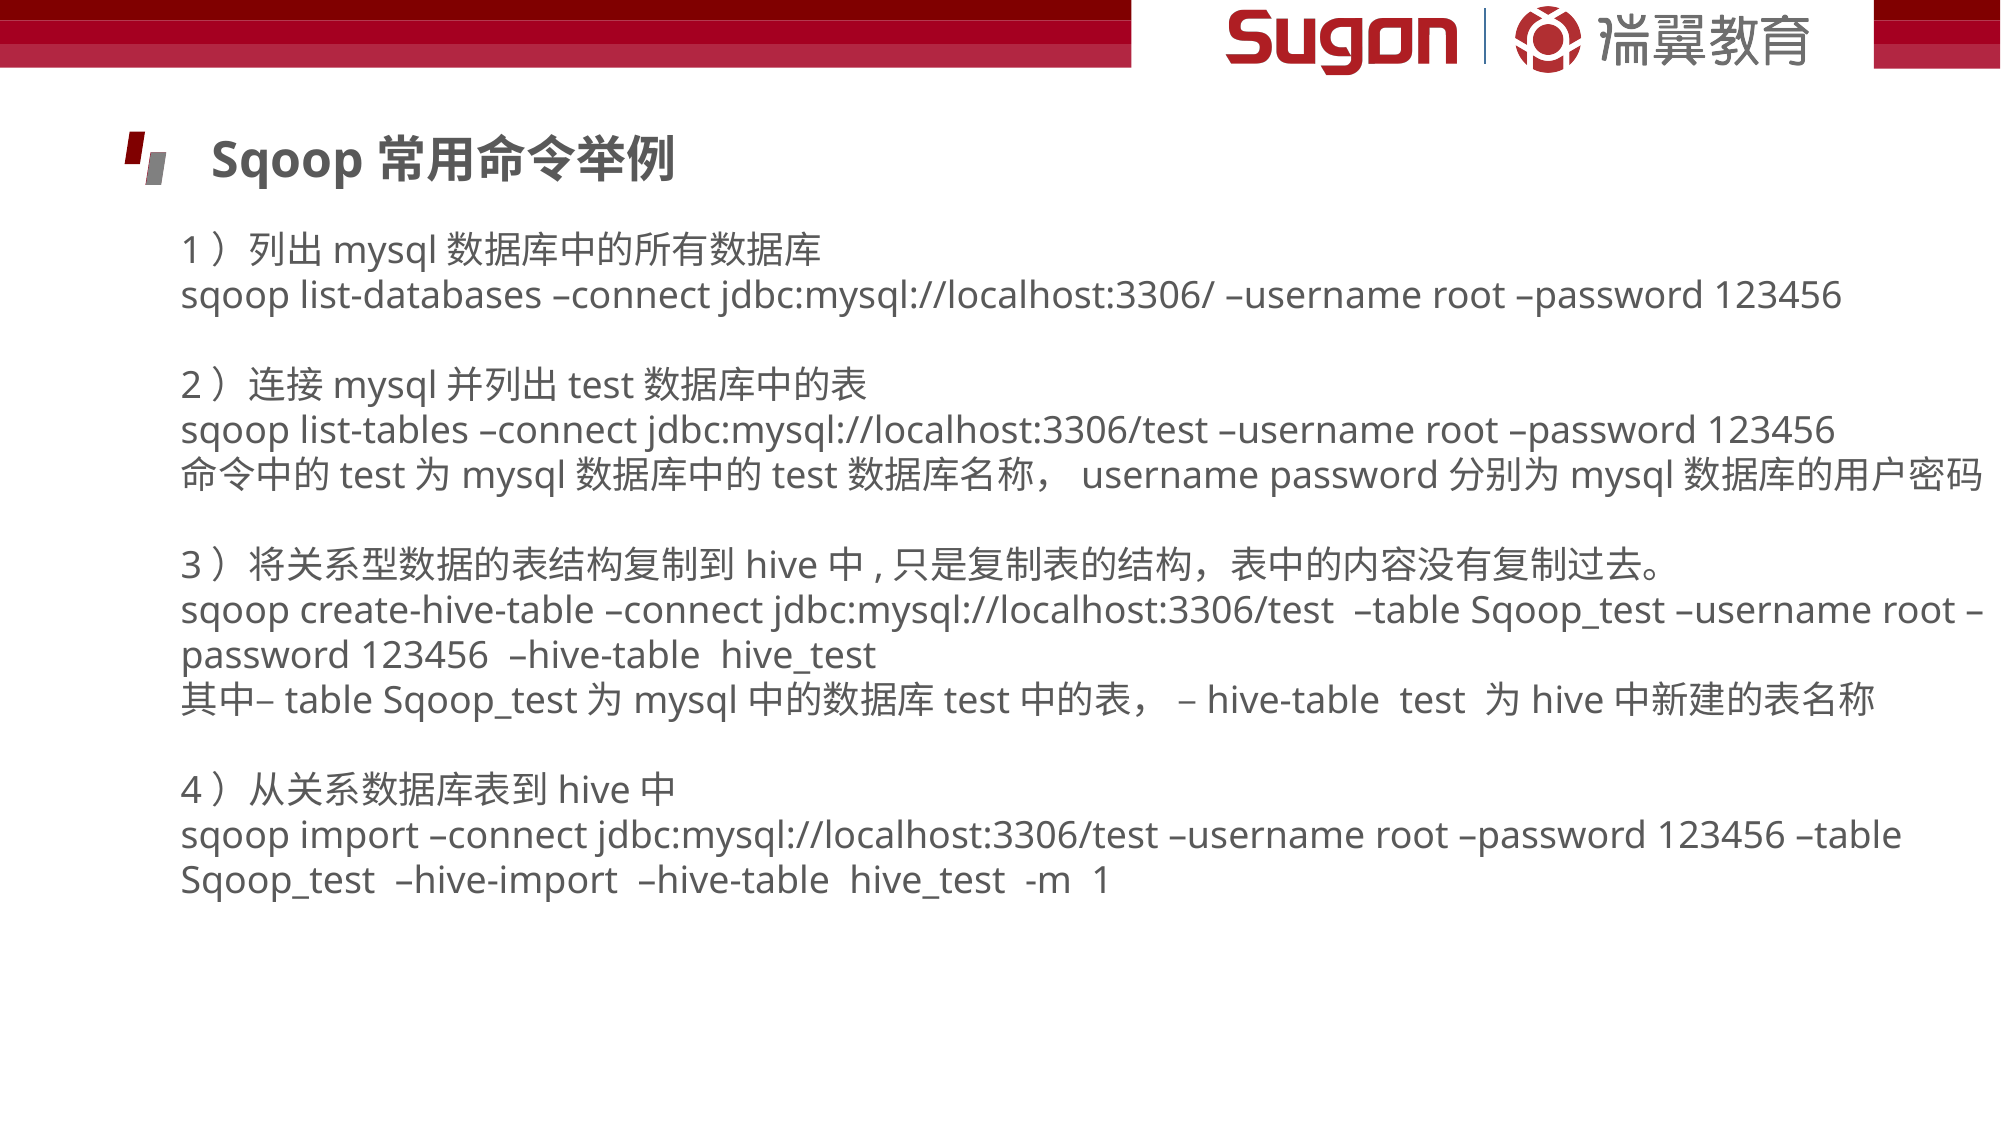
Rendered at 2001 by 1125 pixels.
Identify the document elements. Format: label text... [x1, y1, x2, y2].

text_box [144, 151, 168, 186]
text_box 1）列出mysql数据库中的所有数据库 sqoop list-databases –connect jdbc:mysql://localhost:3306/ –username root –password 123456 2）连接mysql并列出test数据库中的表 sqoop list-tables –connect jdbc:mysql://localhost:3306/test –username root –password 123456 命令中的test为mysql数据库中的test数据库名称，username password分别为mysql数据库的用户密码 3）将关系型数据的表结构复制到hive中,只是复制表的结构，表中的内容没有复制过去。 sqoop create-hive-table –connect jdbc:mysql://localhost:3306/test –table Sqoop_test –username root –password 123456 –hive-table hive_test 其中–table Sqoop_test为mysql中的数据库test中的表， –hive-table test 为hive中新建的表名称 4）从关系数据库表到hive中 sqoop import –connect jdbc:mysql://localhost:3306/test –username root –password 123456 –table Sqoop_test –hive-import –hive-table hive_test -m 1 [165, 218, 2000, 909]
text_box [123, 130, 147, 166]
text_box Sqoop常用命令举例 [183, 120, 904, 195]
picture [1515, 6, 1809, 73]
picture [1194, 0, 1484, 102]
